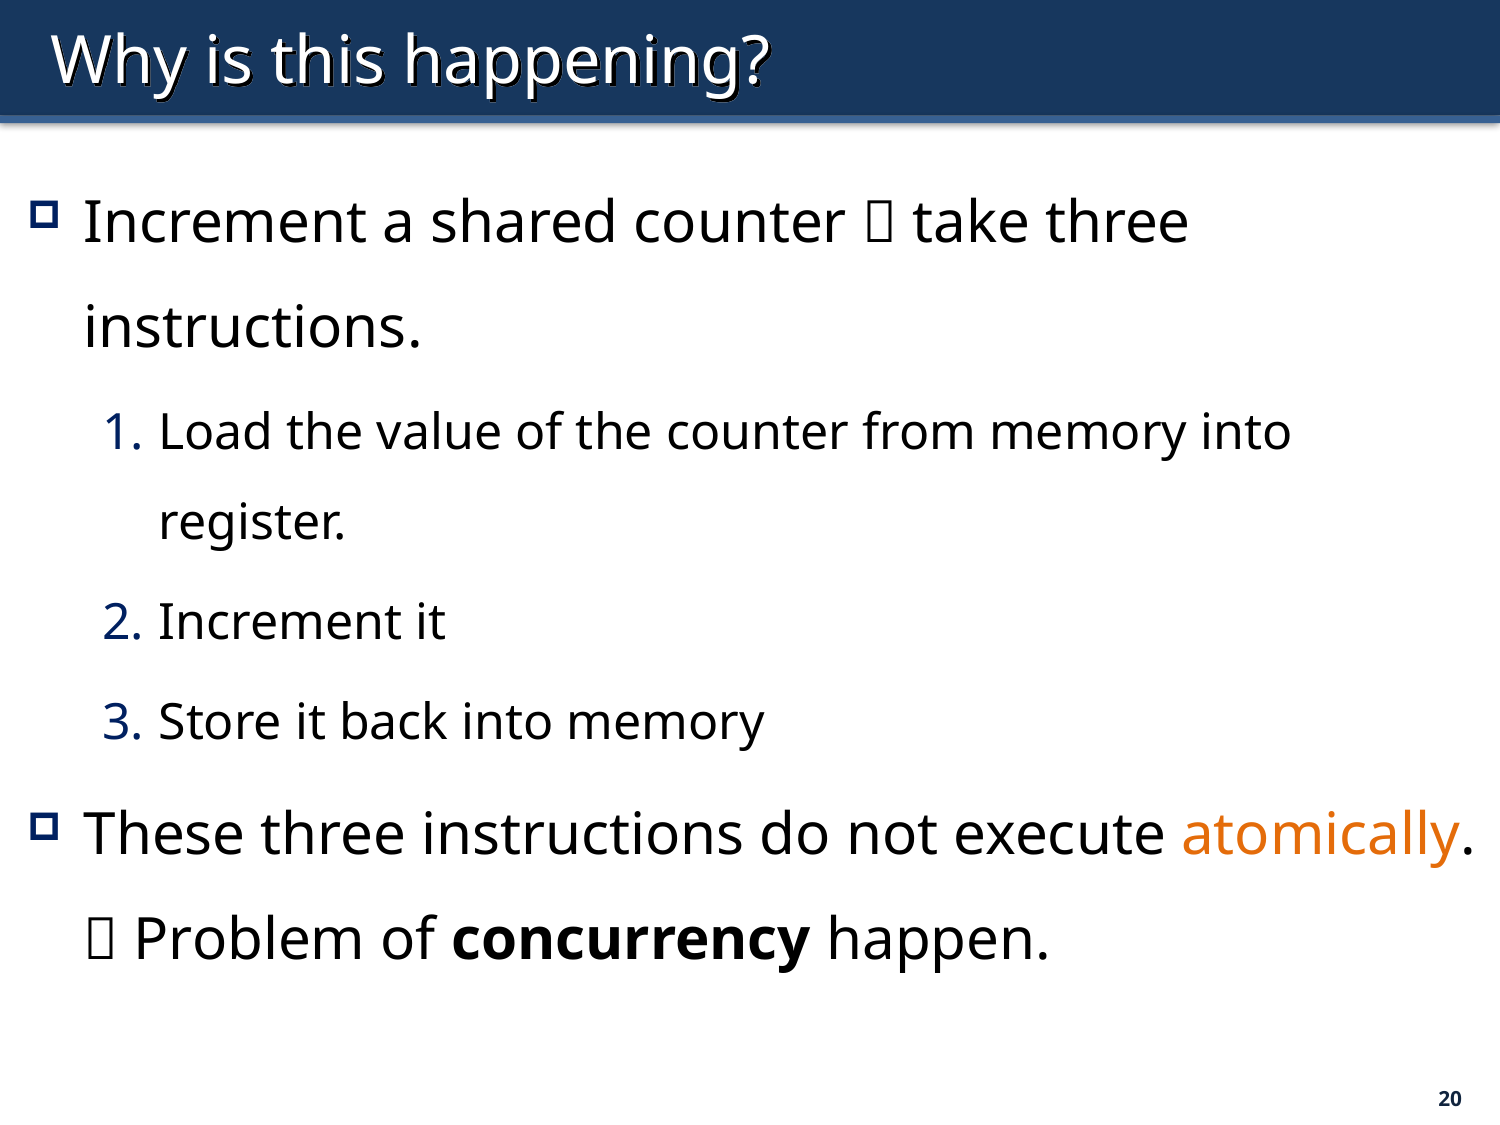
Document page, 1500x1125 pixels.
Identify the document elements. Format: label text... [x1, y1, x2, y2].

slide_number 20 [1306, 1081, 1483, 1118]
title Why is this happening? [34, 8, 1477, 106]
list Increment a shared counter  take three instructions. Load the value of the counter from memory into register. Increment it Store it back into memory These three instructions do not execute atomically.  Problem of concurrency happen. [12, 141, 1496, 1045]
